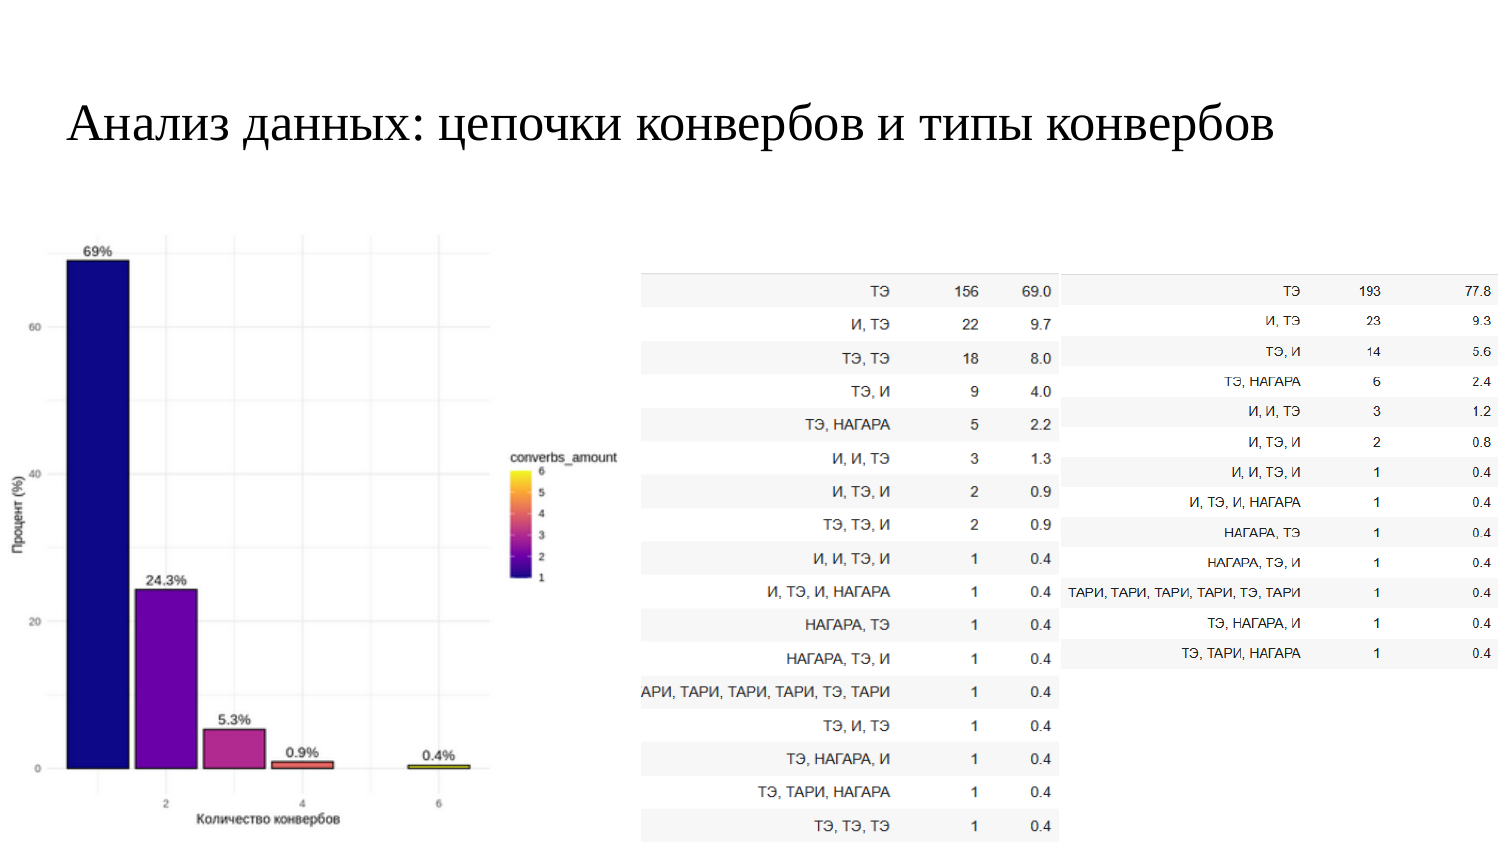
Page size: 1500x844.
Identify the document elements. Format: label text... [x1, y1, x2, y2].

picture [0, 231, 1500, 844]
title Анализ данных: цепочки конвербов и типы конвербов [51, 72, 1422, 167]
